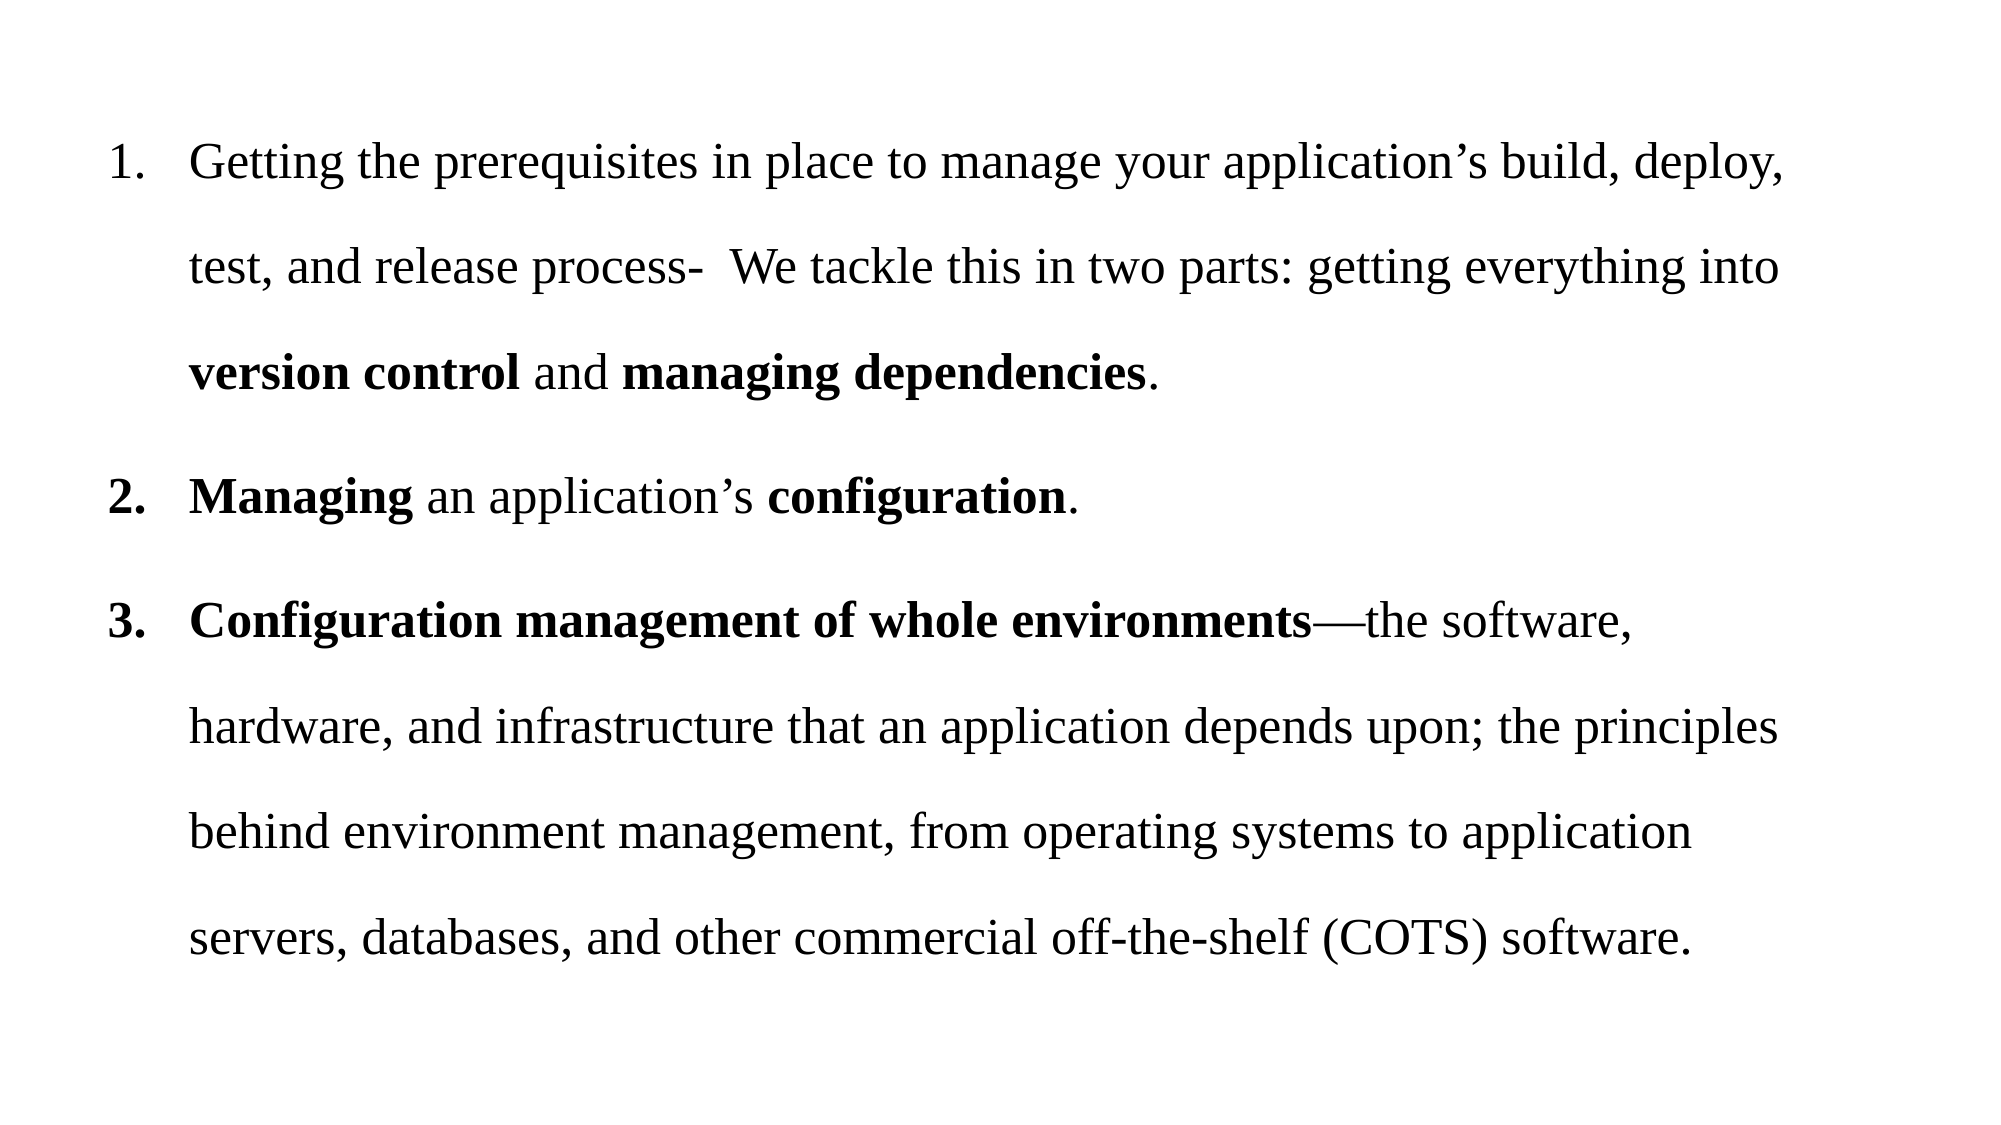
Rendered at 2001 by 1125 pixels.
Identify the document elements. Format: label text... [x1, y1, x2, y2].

list Getting the prerequisites in place to manage your application’s build, deploy, test, and release process- We tackle this in two parts: getting everything into version control and managing dependencies. Managing an application’s configuration. Configuration management of whole environments—the software, hardware, and infrastructure that an application depends upon; the principles behind environment management, from operating systems to application servers, databases, and other commercial off-the-shelf (COTS) software. [92, 75, 1850, 1055]
